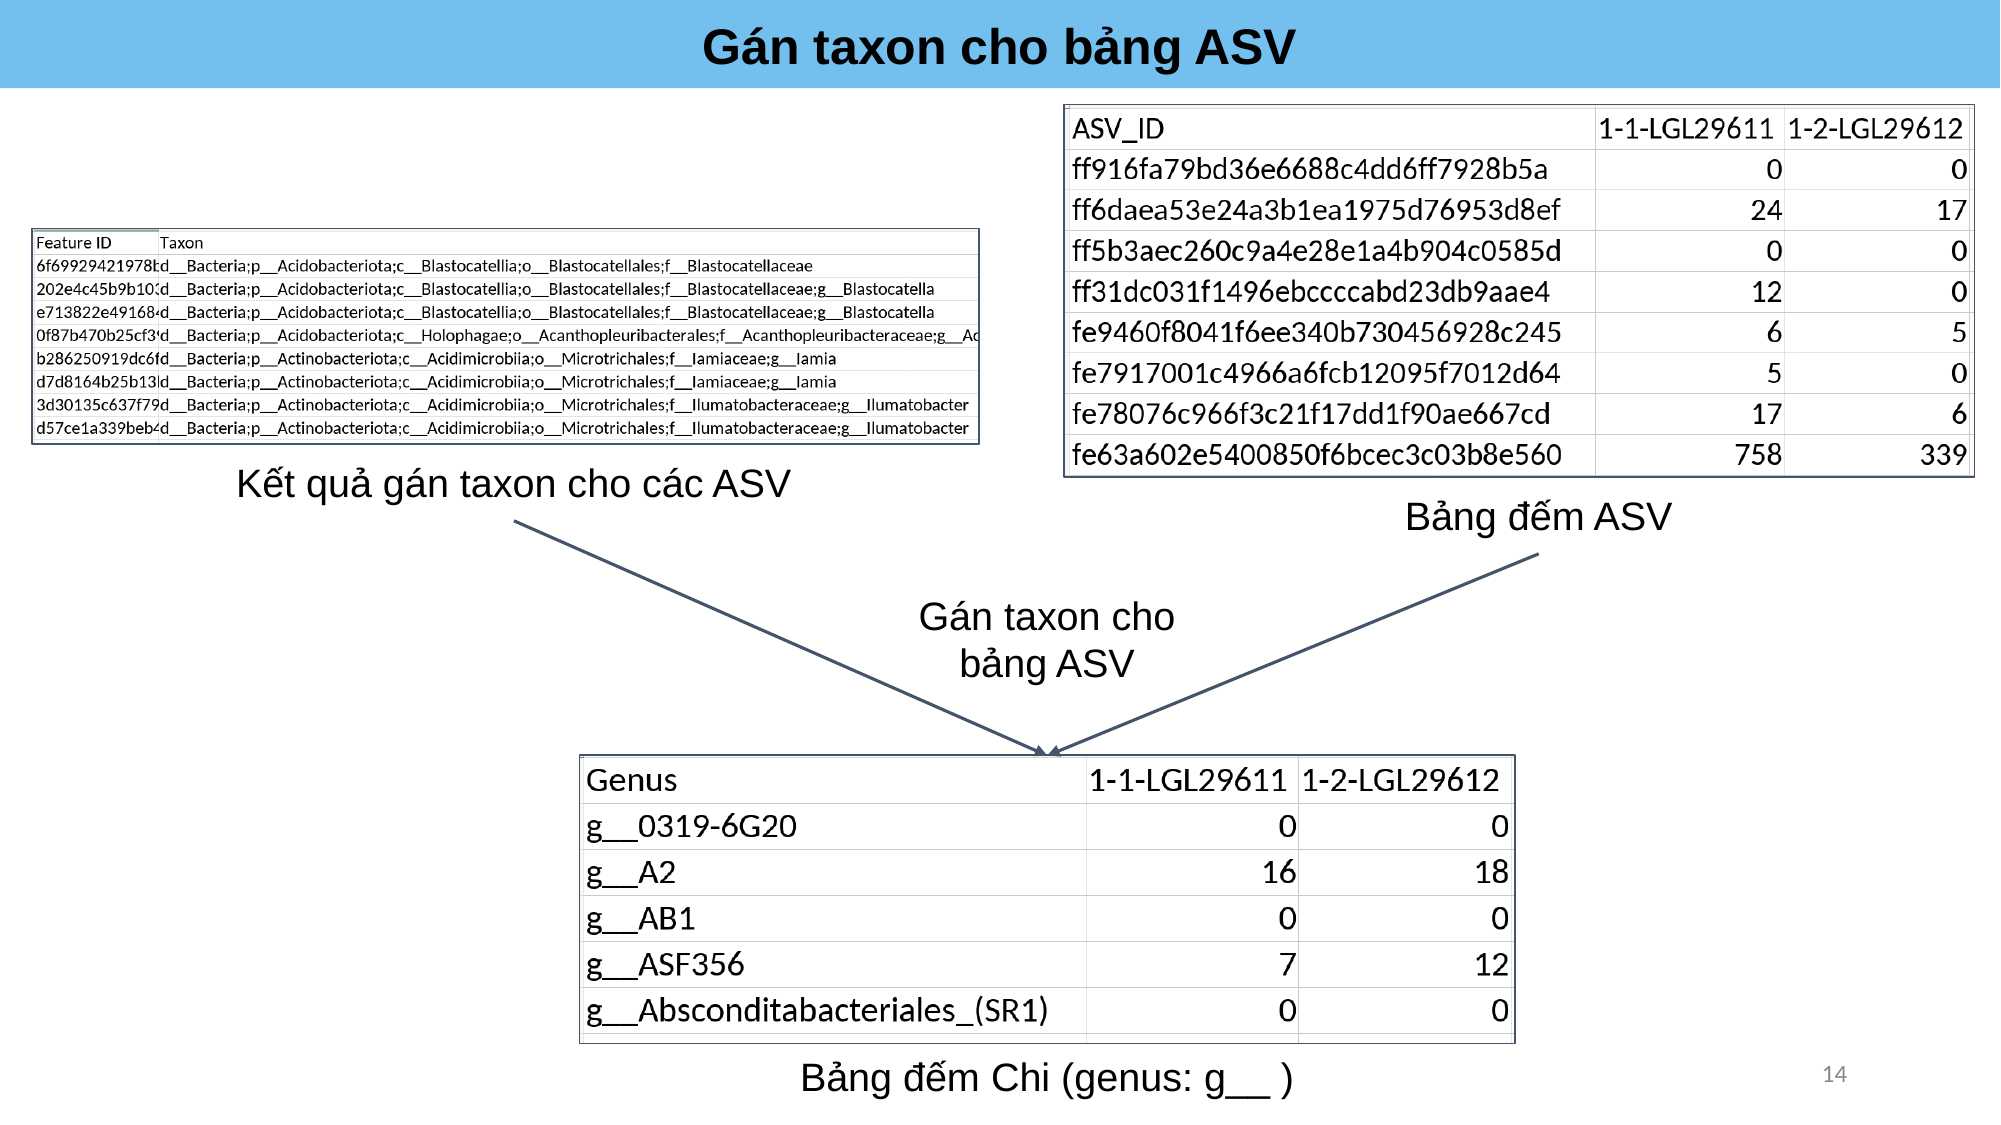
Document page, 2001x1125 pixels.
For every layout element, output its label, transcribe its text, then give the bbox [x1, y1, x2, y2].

text_box Gán taxon cho bảng ASV [0, 0, 2000, 89]
picture [579, 756, 1515, 1043]
picture [32, 228, 979, 444]
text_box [1047, 554, 1540, 756]
picture [1064, 105, 1975, 477]
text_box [513, 521, 1048, 756]
slide_number ‹#› [1412, 1042, 1863, 1103]
text_box Bảng đếm Chi (genus: g__ ) [724, 1051, 1371, 1115]
text_box Kết quả gán taxon cho các ASV [117, 451, 911, 521]
text_box Bảng đếm ASV [1348, 485, 1729, 554]
